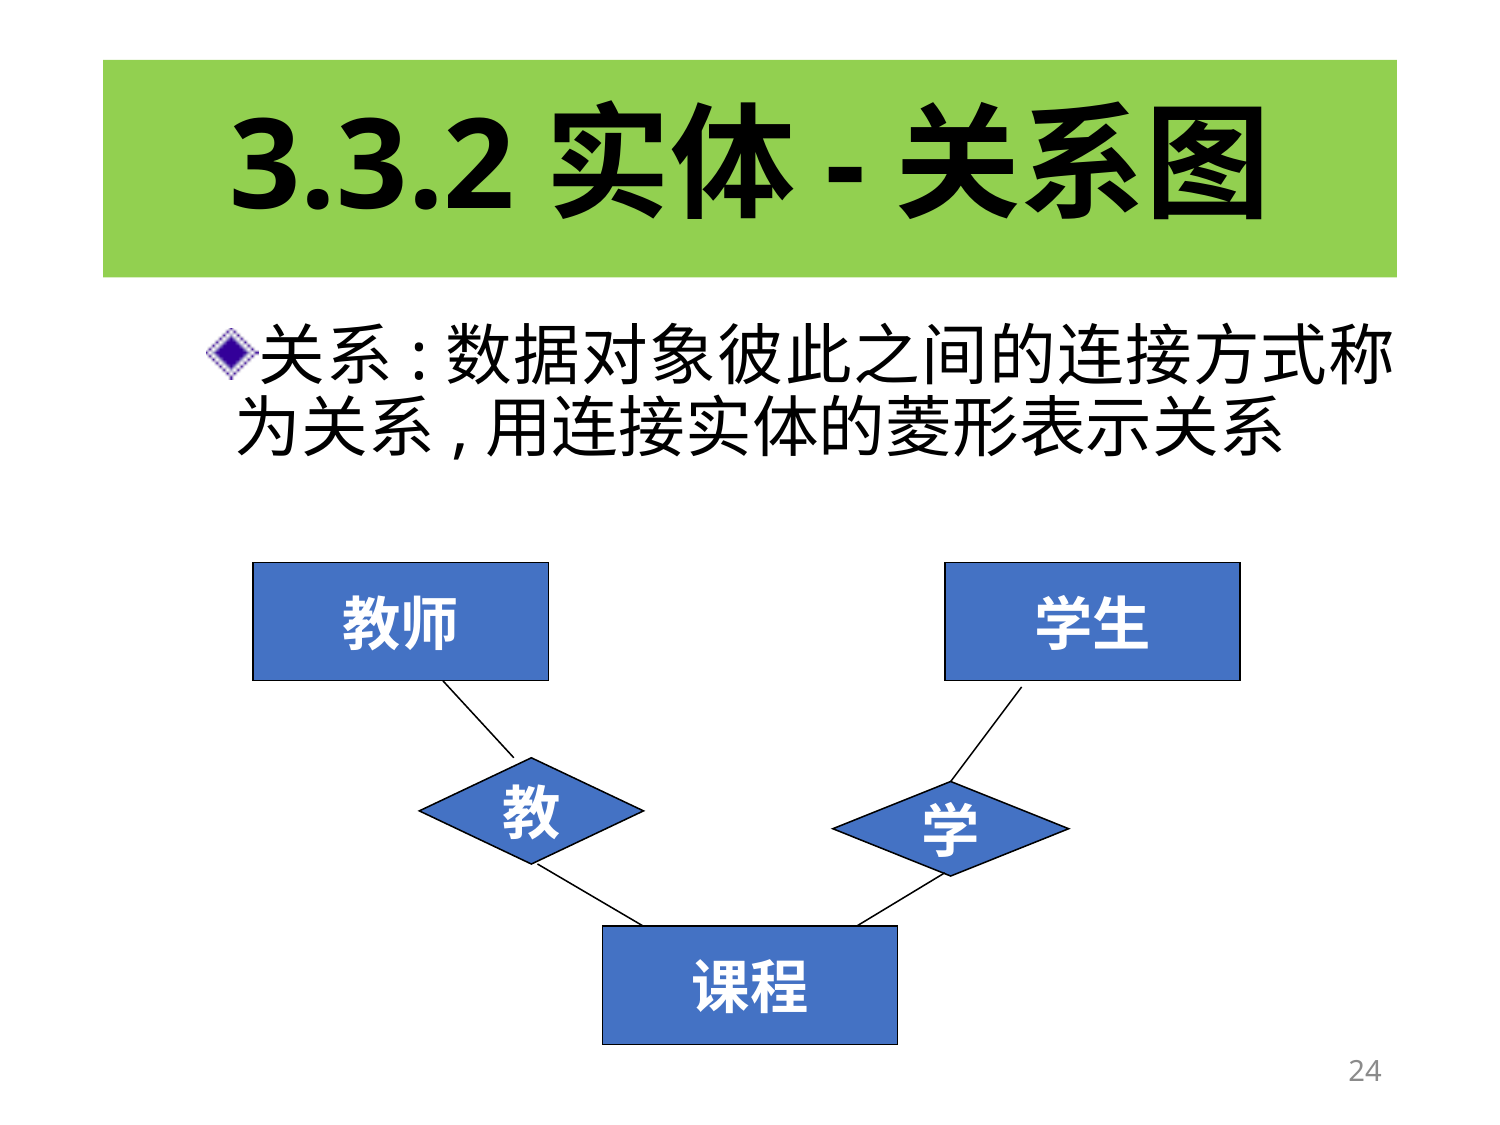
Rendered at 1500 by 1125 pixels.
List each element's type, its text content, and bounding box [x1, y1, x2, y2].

picture [206, 328, 259, 380]
text_box 教师 [253, 562, 549, 681]
text_box 课程 [602, 926, 898, 1045]
list 关系:数据对象彼此之间的连接方式称为关系,用连接实体的菱形表示关系 [135, 314, 1411, 990]
title 3.3.2实体-关系图 [103, 59, 1397, 278]
text_box 学生 [944, 562, 1241, 681]
slide_number 24 [1059, 1042, 1397, 1103]
text_box 教 [419, 757, 644, 865]
text_box 学 [832, 781, 1069, 877]
